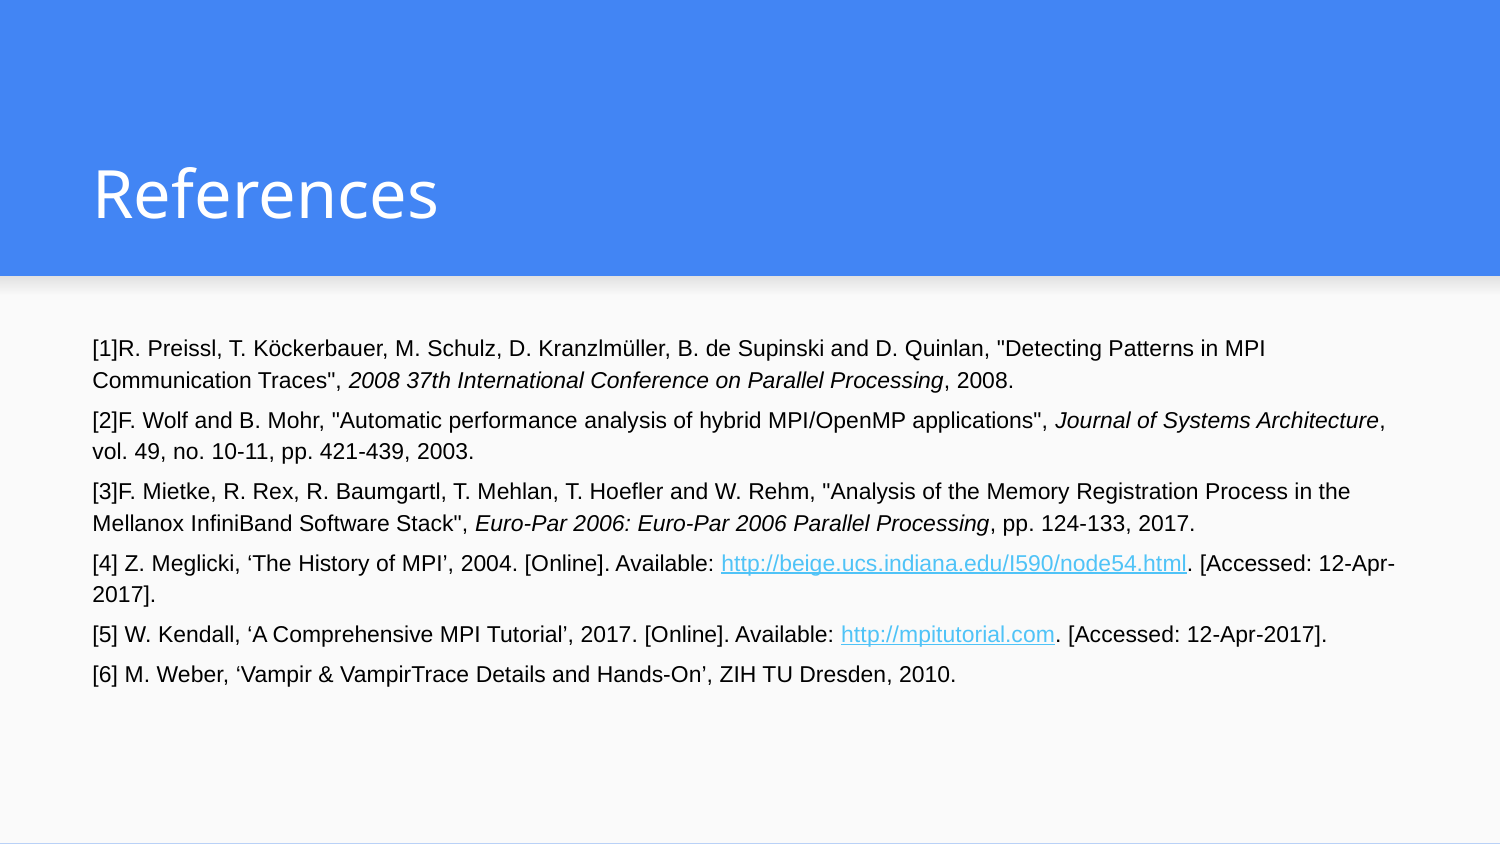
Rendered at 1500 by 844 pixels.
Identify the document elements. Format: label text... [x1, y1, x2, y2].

list [1]R. Preissl, T. Köckerbauer, M. Schulz, D. Kranzlmüller, B. de Supinski and D. Quinlan, "Detecting Patterns in MPI Communication Traces", 2008 37th International Conference on Parallel Processing, 2008. [2]F. Wolf and B. Mohr, "Automatic performance analysis of hybrid MPI/OpenMP applications", Journal of Systems Architecture, vol. 49, no. 10-11, pp. 421-439, 2003. [3]F. Mietke, R. Rex, R. Baumgartl, T. Mehlan, T. Hoefler and W. Rehm, "Analysis of the Memory Registration Process in the Mellanox InfiniBand Software Stack", Euro-Par 2006: Euro-Par 2006 Parallel Processing, pp. 124-133, 2017. [4] Z. Meglicki, ‘The History of MPI’, 2004. [Online]. Available: http://beige.ucs.indiana.edu/I590/node54.html. [Accessed: 12-Apr-2017]. [5] W. Kendall, ‘A Comprehensive MPI Tutorial’, 2017. [Online]. Available: http://mpitutorial.com. [Accessed: 12-Apr-2017]. [6] M. Weber, ‘Vampir & VampirTrace Details and Hands-On’, ZIH TU Dresden, 2010. [77, 314, 1427, 803]
title References [77, 121, 1427, 248]
